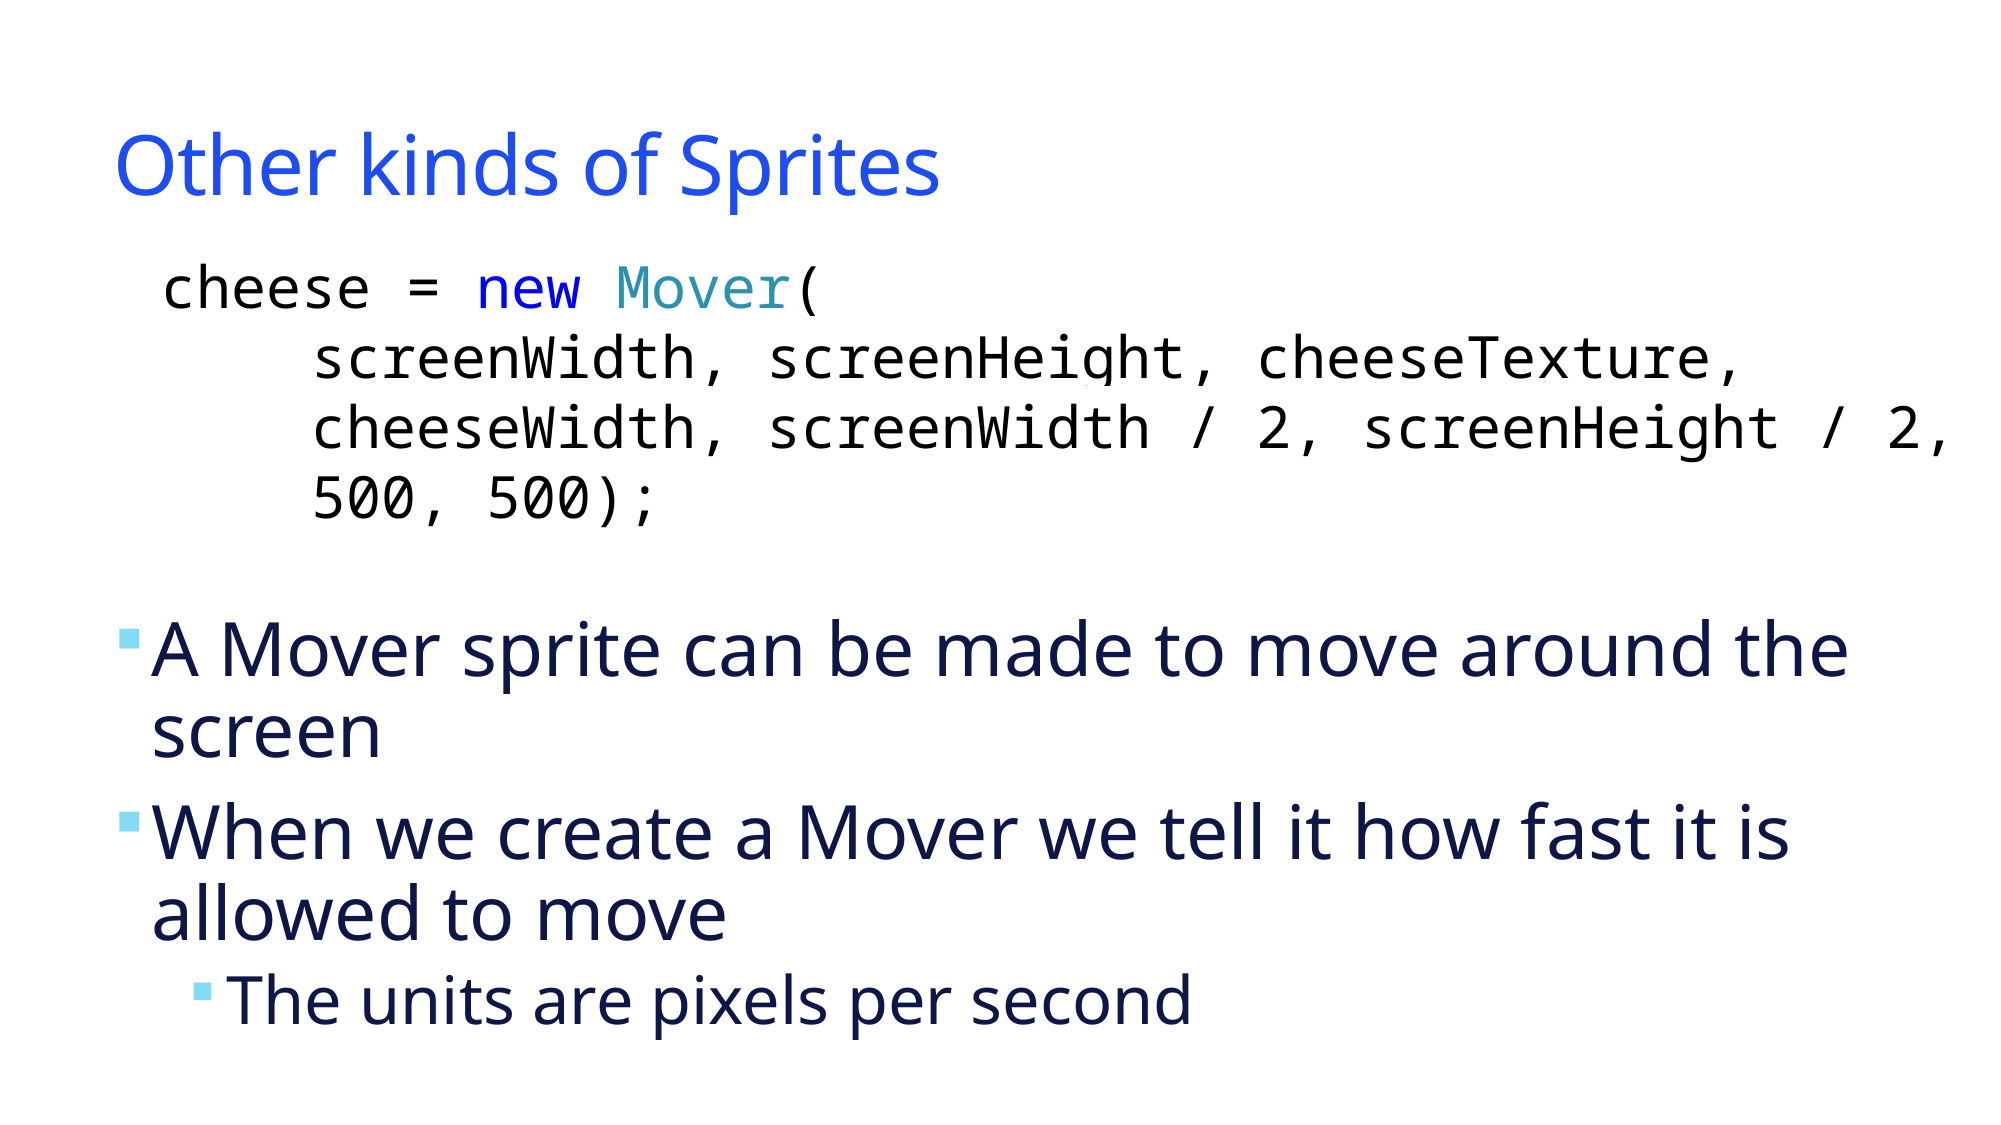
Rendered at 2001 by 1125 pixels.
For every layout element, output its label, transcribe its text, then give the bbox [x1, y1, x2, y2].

list A Mover sprite can be made to move around the screen When we create a Mover we tell it how fast it is allowed to move The units are pixels per second [114, 501, 1886, 1113]
text_box cheese = new Mover( screenWidth, screenHeight, cheeseTexture, cheeseWidth, screenWidth / 2, screenHeight / 2, 500, 500); [146, 242, 1983, 538]
title Other kinds of Sprites [114, 59, 1886, 278]
